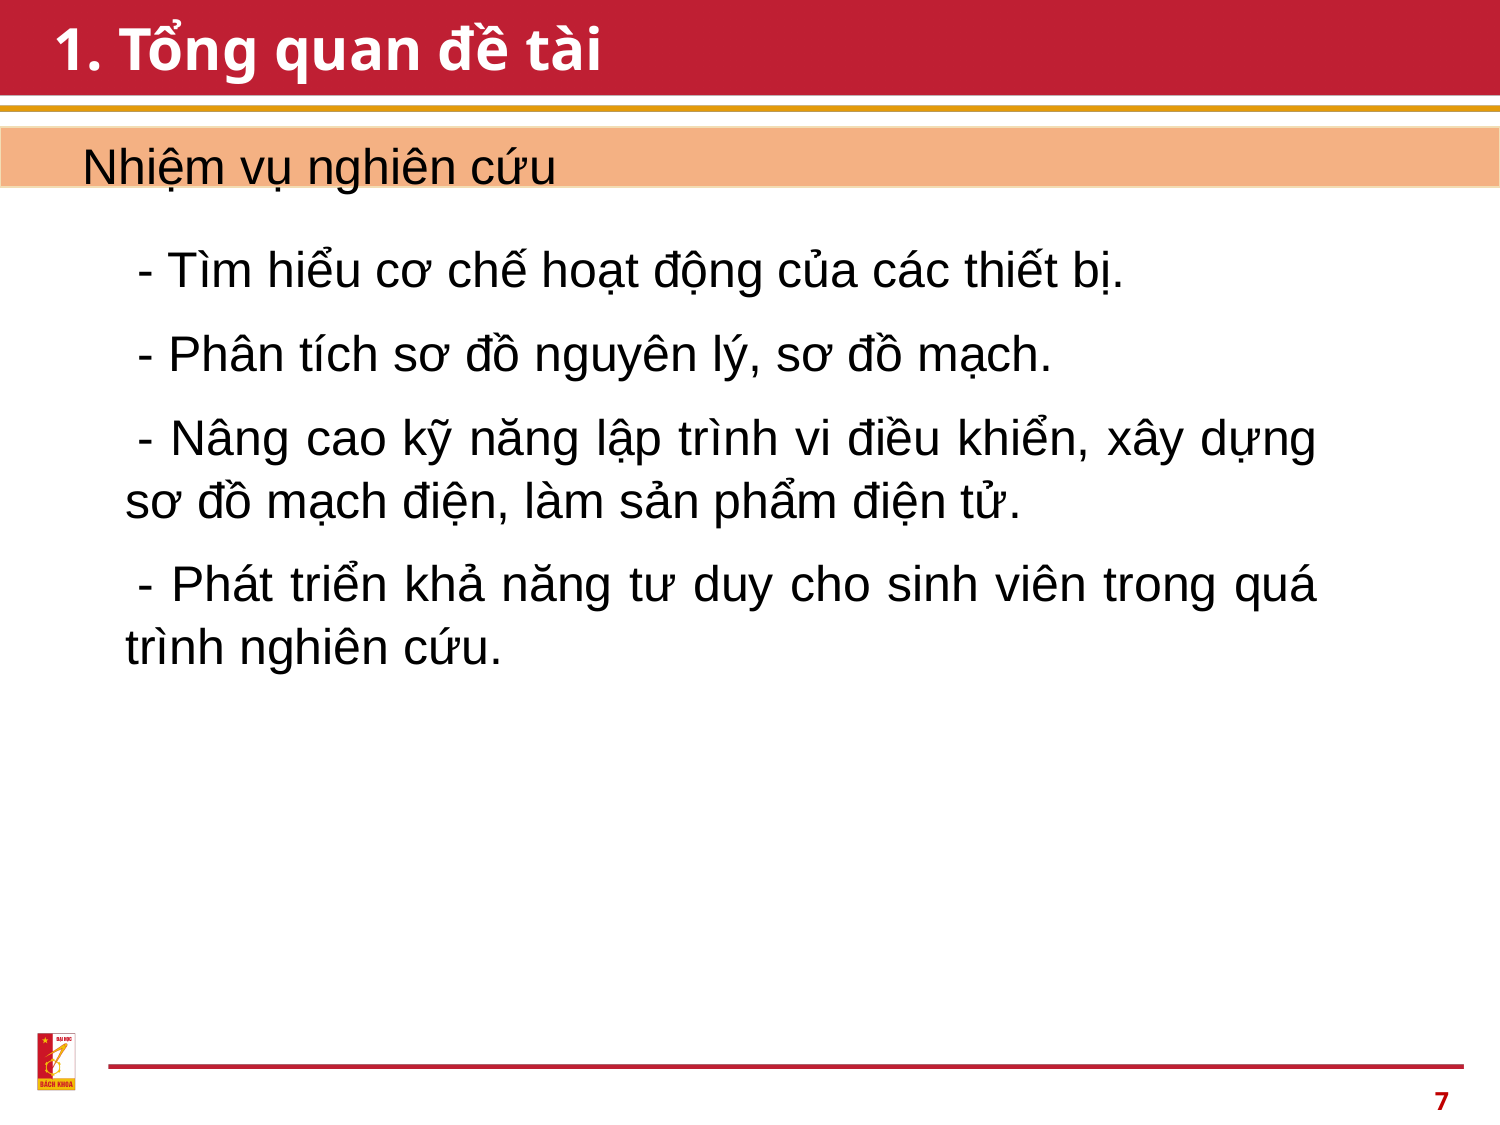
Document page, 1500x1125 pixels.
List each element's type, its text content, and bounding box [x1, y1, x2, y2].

text_box - Tìm hiểu cơ chế hoạt động của các thiết bị. - Phân tích sơ đồ nguyên lý, sơ đồ mạch. - Nâng cao kỹ năng lập trình vi điều khiển, xây dựng sơ đồ mạch điện, làm sản phẩm điện tử. - Phát triển khả năng tư duy cho sinh viên trong quá trình nghiên cứu. [110, 227, 1334, 683]
text_box [0, 126, 1500, 188]
picture [0, 188, 1500, 1125]
title 1. Tổng quan đề tài [38, 12, 1462, 87]
picture [0, 0, 1500, 126]
slide_number 7 [1126, 1078, 1464, 1125]
text_box Nhiệm vụ nghiên cứu [67, 127, 1127, 202]
